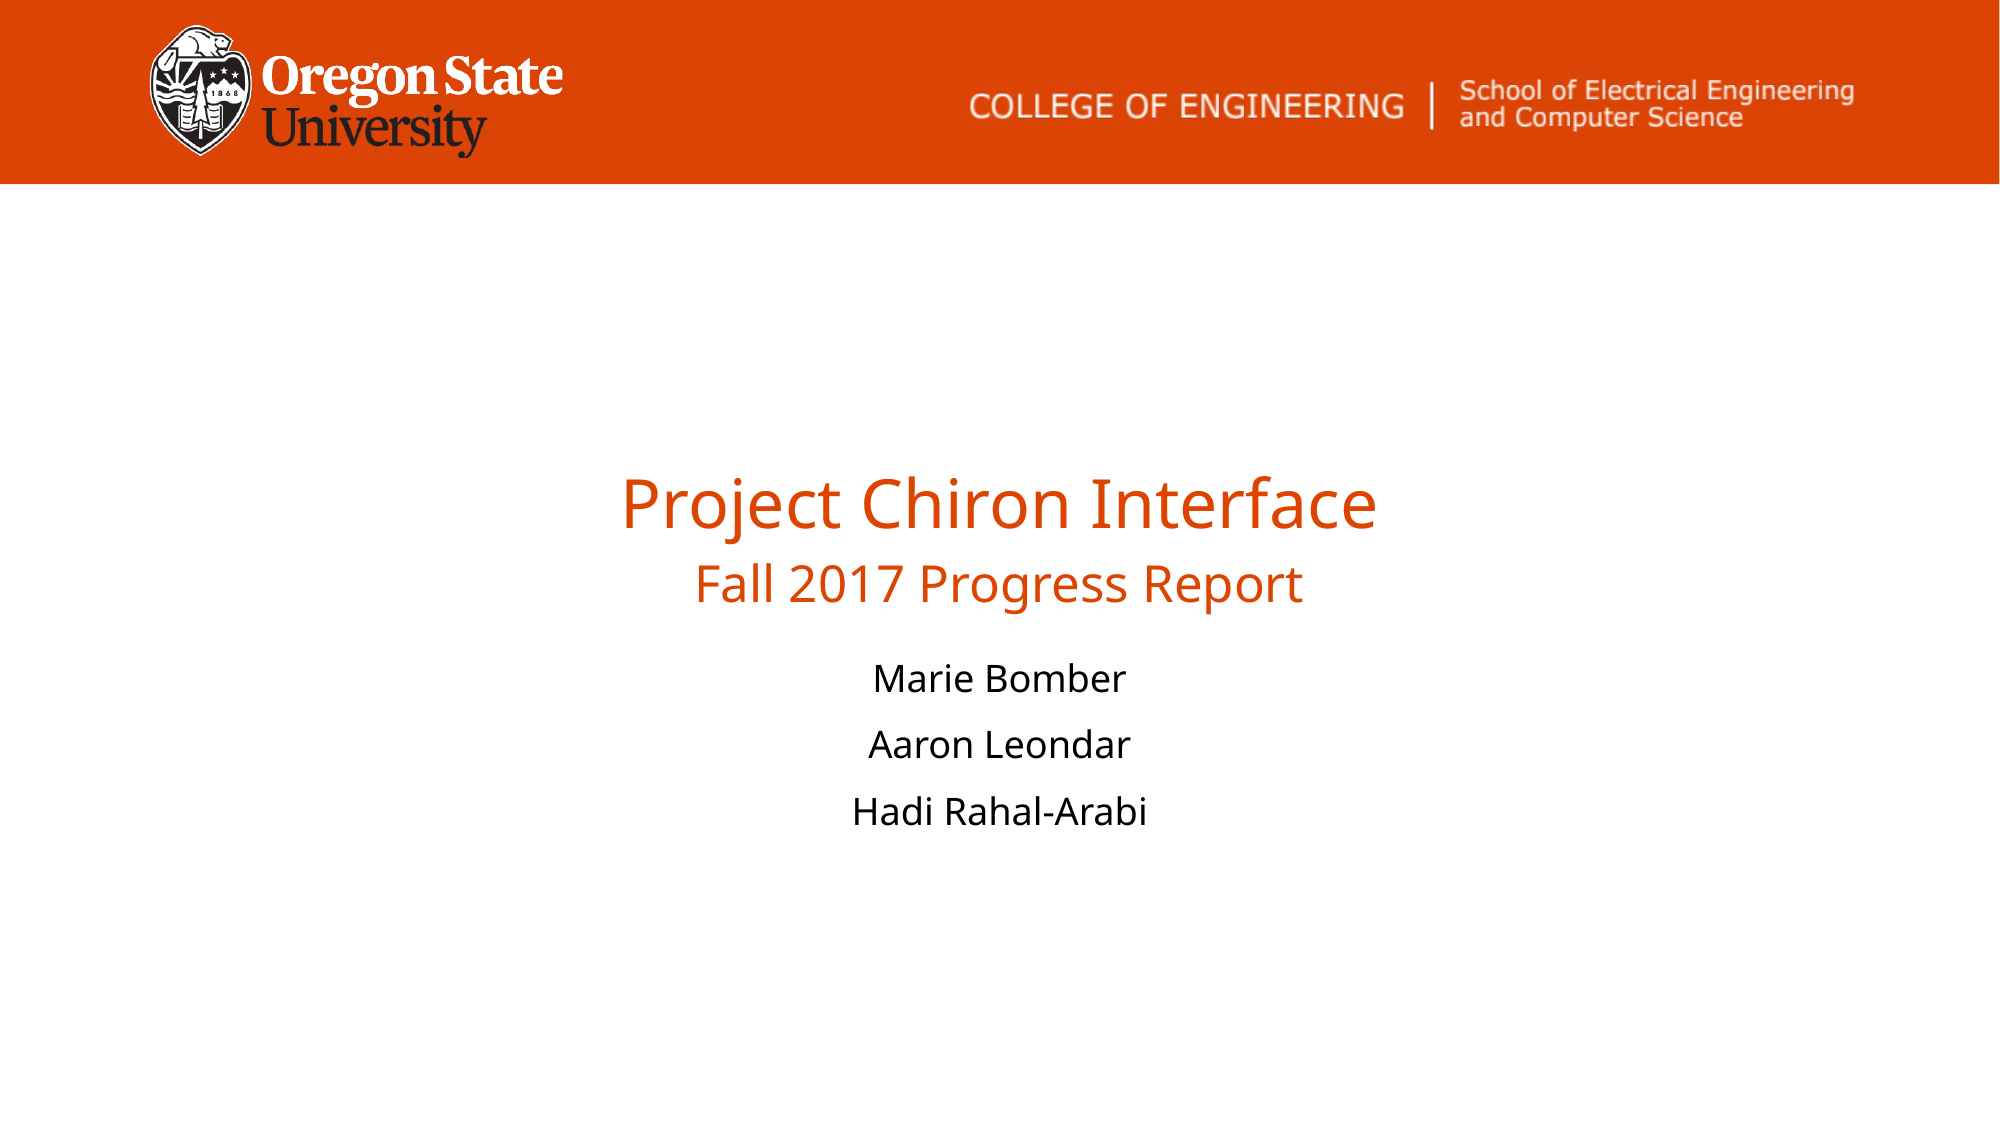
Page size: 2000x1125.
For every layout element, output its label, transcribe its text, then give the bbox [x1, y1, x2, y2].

subtitle Marie Bomber Aaron Leondar Hadi Rahal-Arabi [299, 629, 1700, 847]
title Project Chiron Interface Fall 2017 Progress Report [149, 448, 1850, 626]
